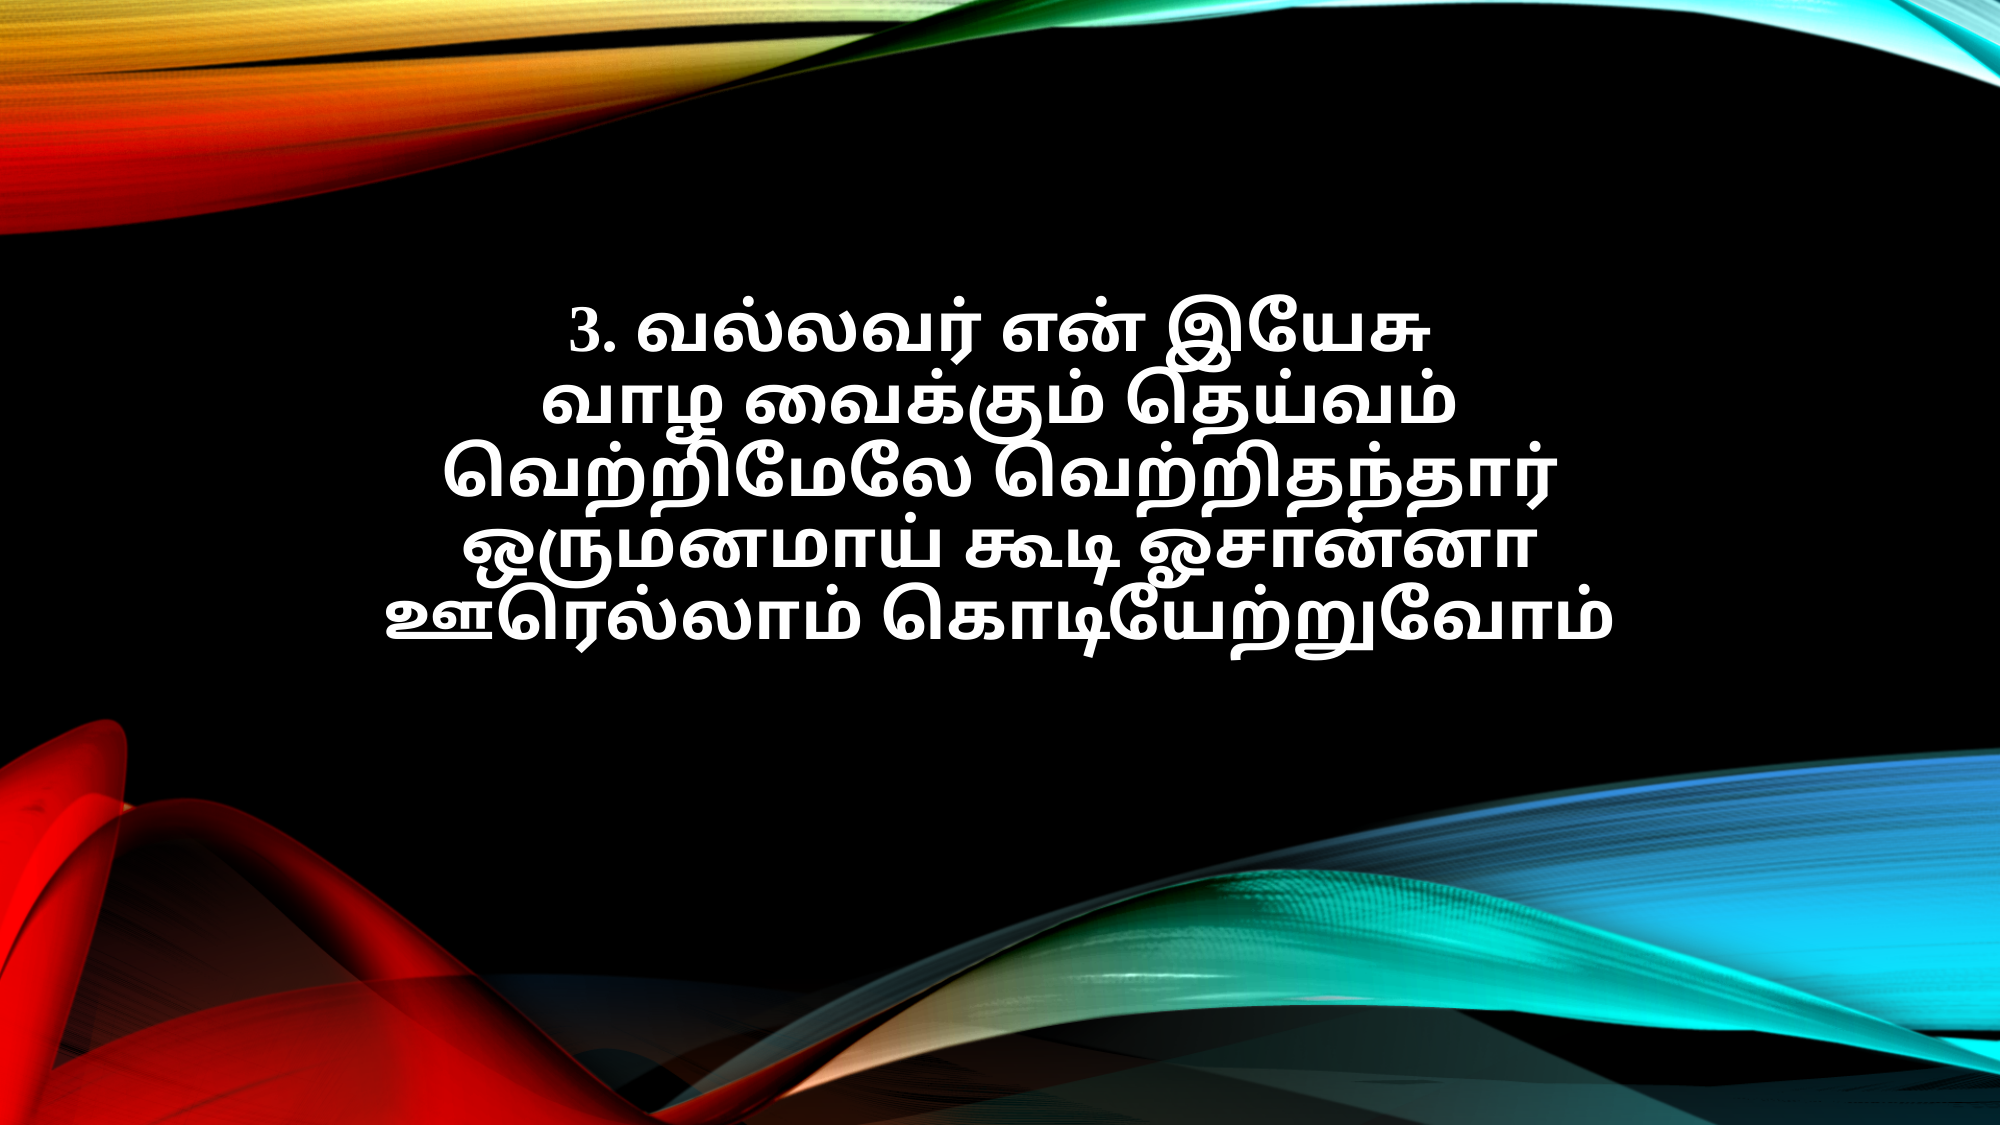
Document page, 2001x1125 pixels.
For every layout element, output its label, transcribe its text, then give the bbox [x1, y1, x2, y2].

subtitle 3. வல்லவர் என் இயேசு வாழ வைக்கும் தெய்வம் வெற்றிமேலே வெற்றிதந்தார் ஒருமனமாய் கூடி ஓசான்னா ஊரெல்லாம் கொடியேற்றுவோம் [0, 0, 2000, 1125]
